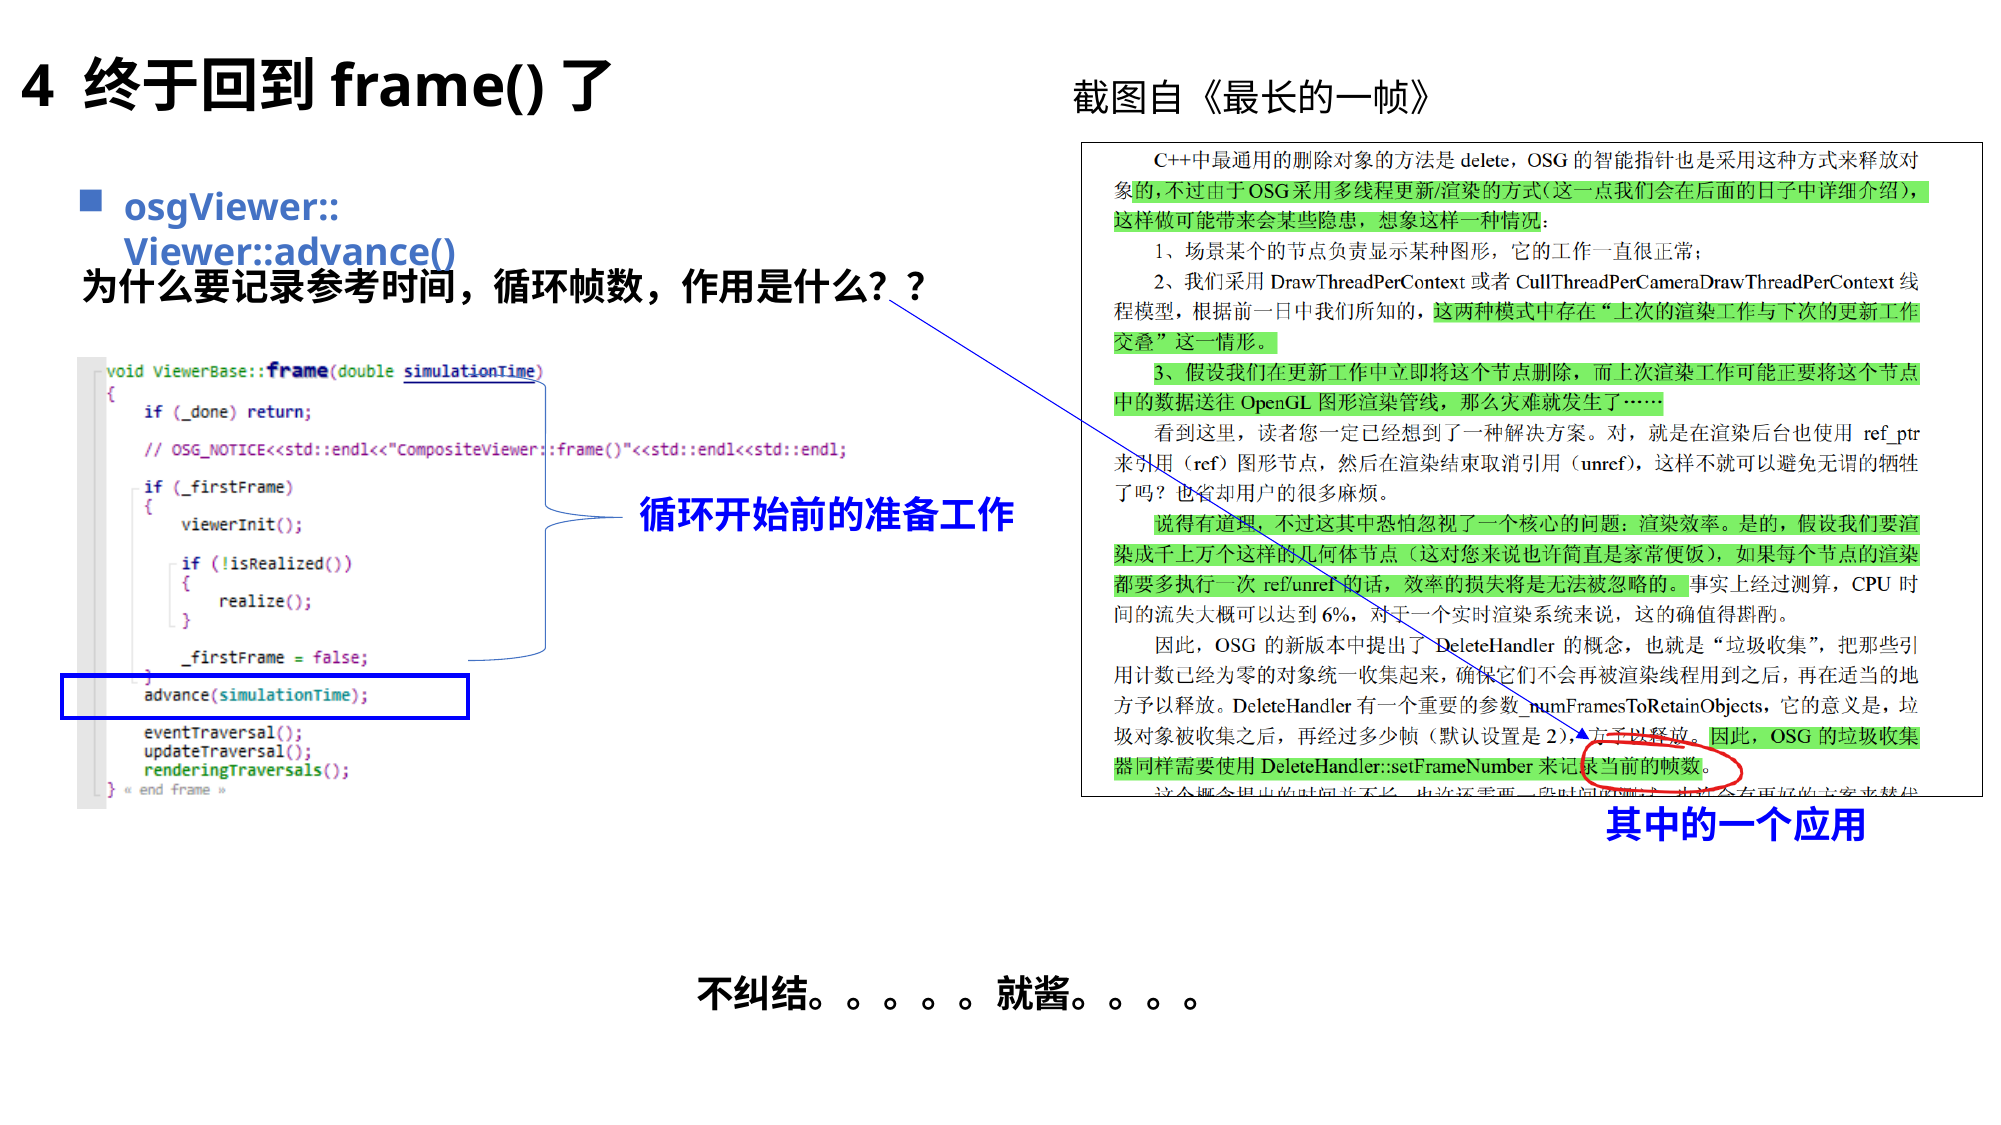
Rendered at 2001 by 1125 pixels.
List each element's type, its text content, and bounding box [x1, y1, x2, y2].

picture [1081, 142, 1983, 797]
text_box 4 终于回到frame()了 [6, 40, 632, 126]
text_box 为什么要记录参考时间，循环帧数，作用是什么？？ [66, 255, 959, 316]
text_box osgViewer:: Viewer::advance() [62, 175, 643, 281]
text_box 截图自《最长的一帧》 [1058, 66, 1463, 126]
text_box 其中的一个应用 [1590, 797, 1884, 854]
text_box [889, 299, 1590, 740]
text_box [62, 357, 1032, 809]
text_box 不纠结。。。。。就酱。。。。 [681, 963, 1237, 1023]
